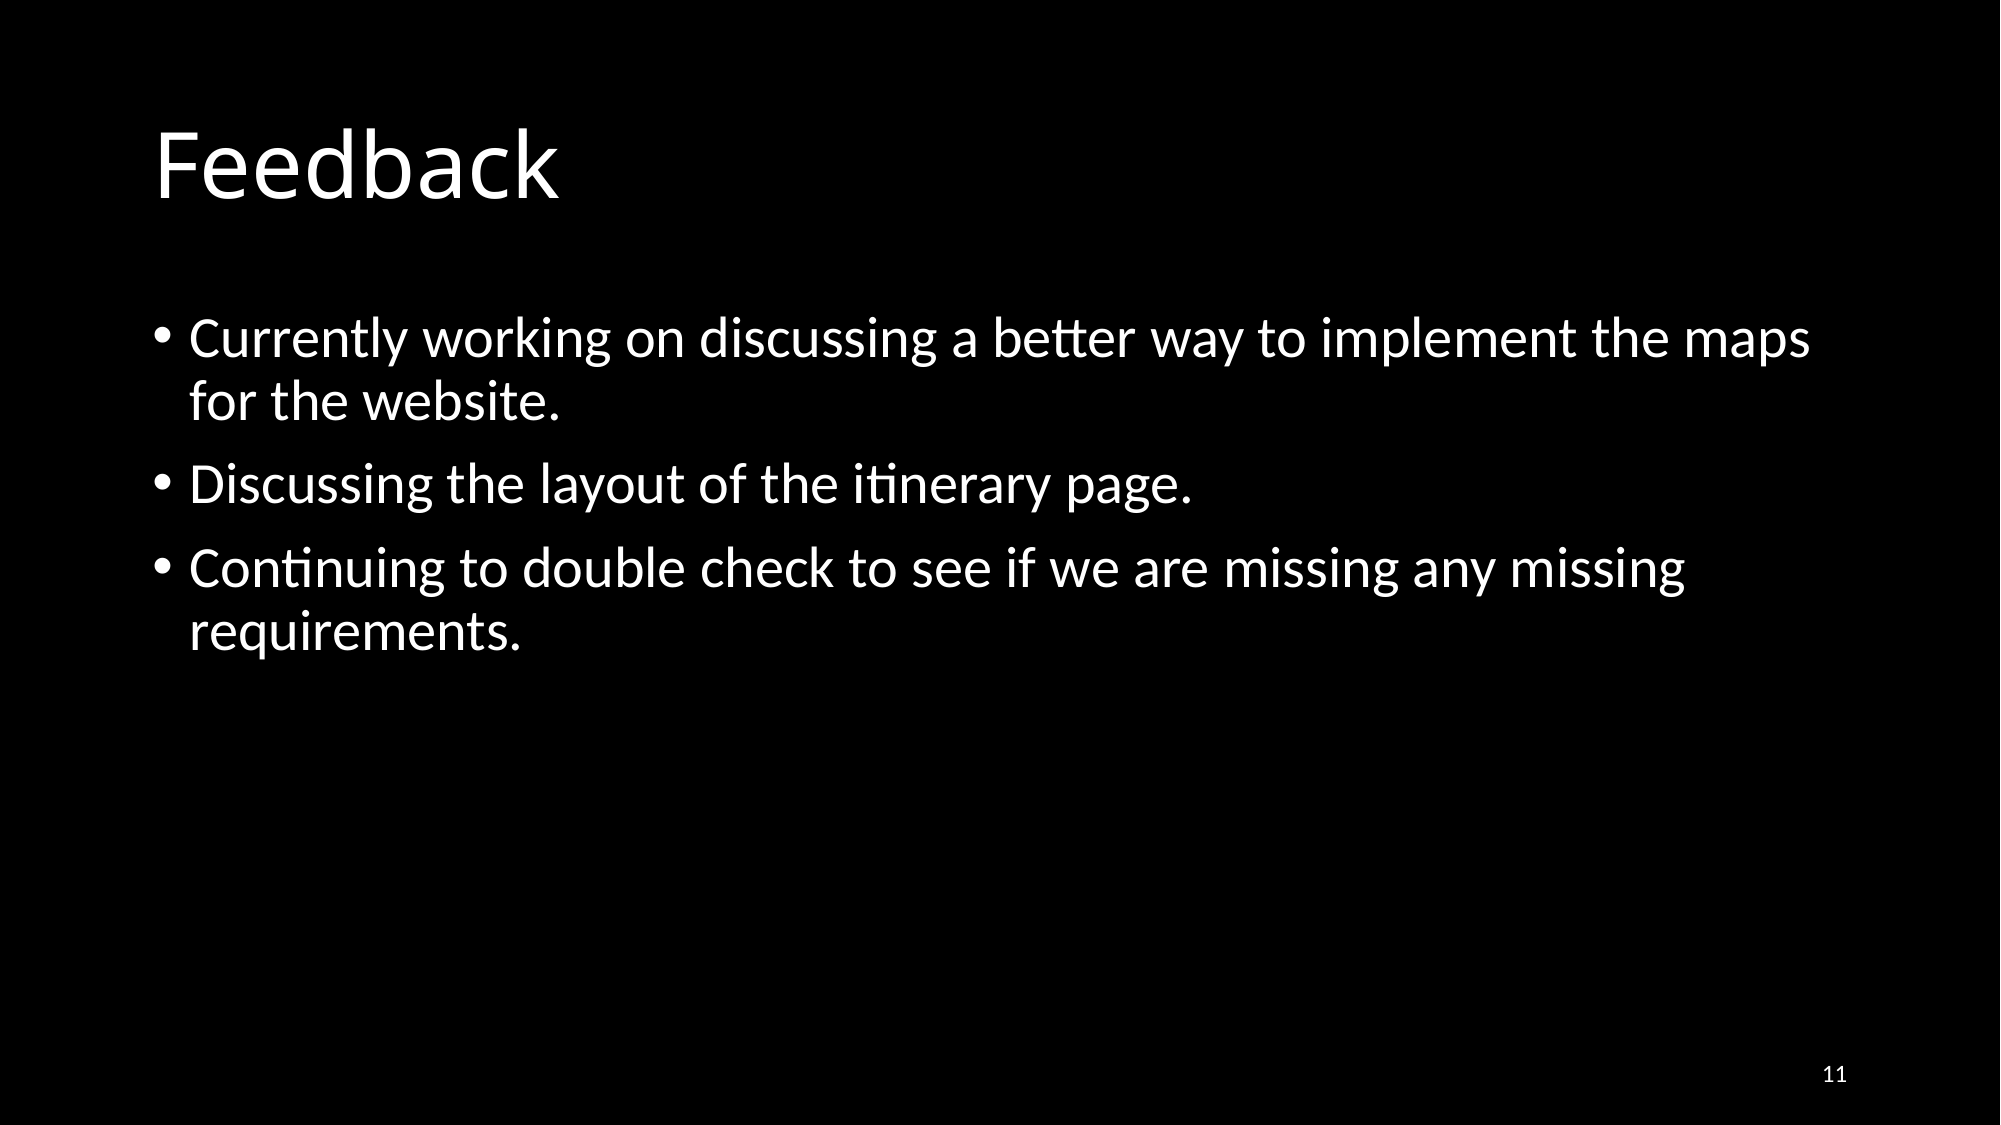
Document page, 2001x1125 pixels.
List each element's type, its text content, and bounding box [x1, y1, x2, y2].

list Currently working on discussing a better way to implement the maps for the website. Discussing the layout of the itinerary page. Continuing to double check to see if we are missing any missing requirements. [137, 299, 1863, 1014]
slide_number 11 [1412, 1042, 1863, 1103]
title Feedback [137, 59, 1863, 278]
